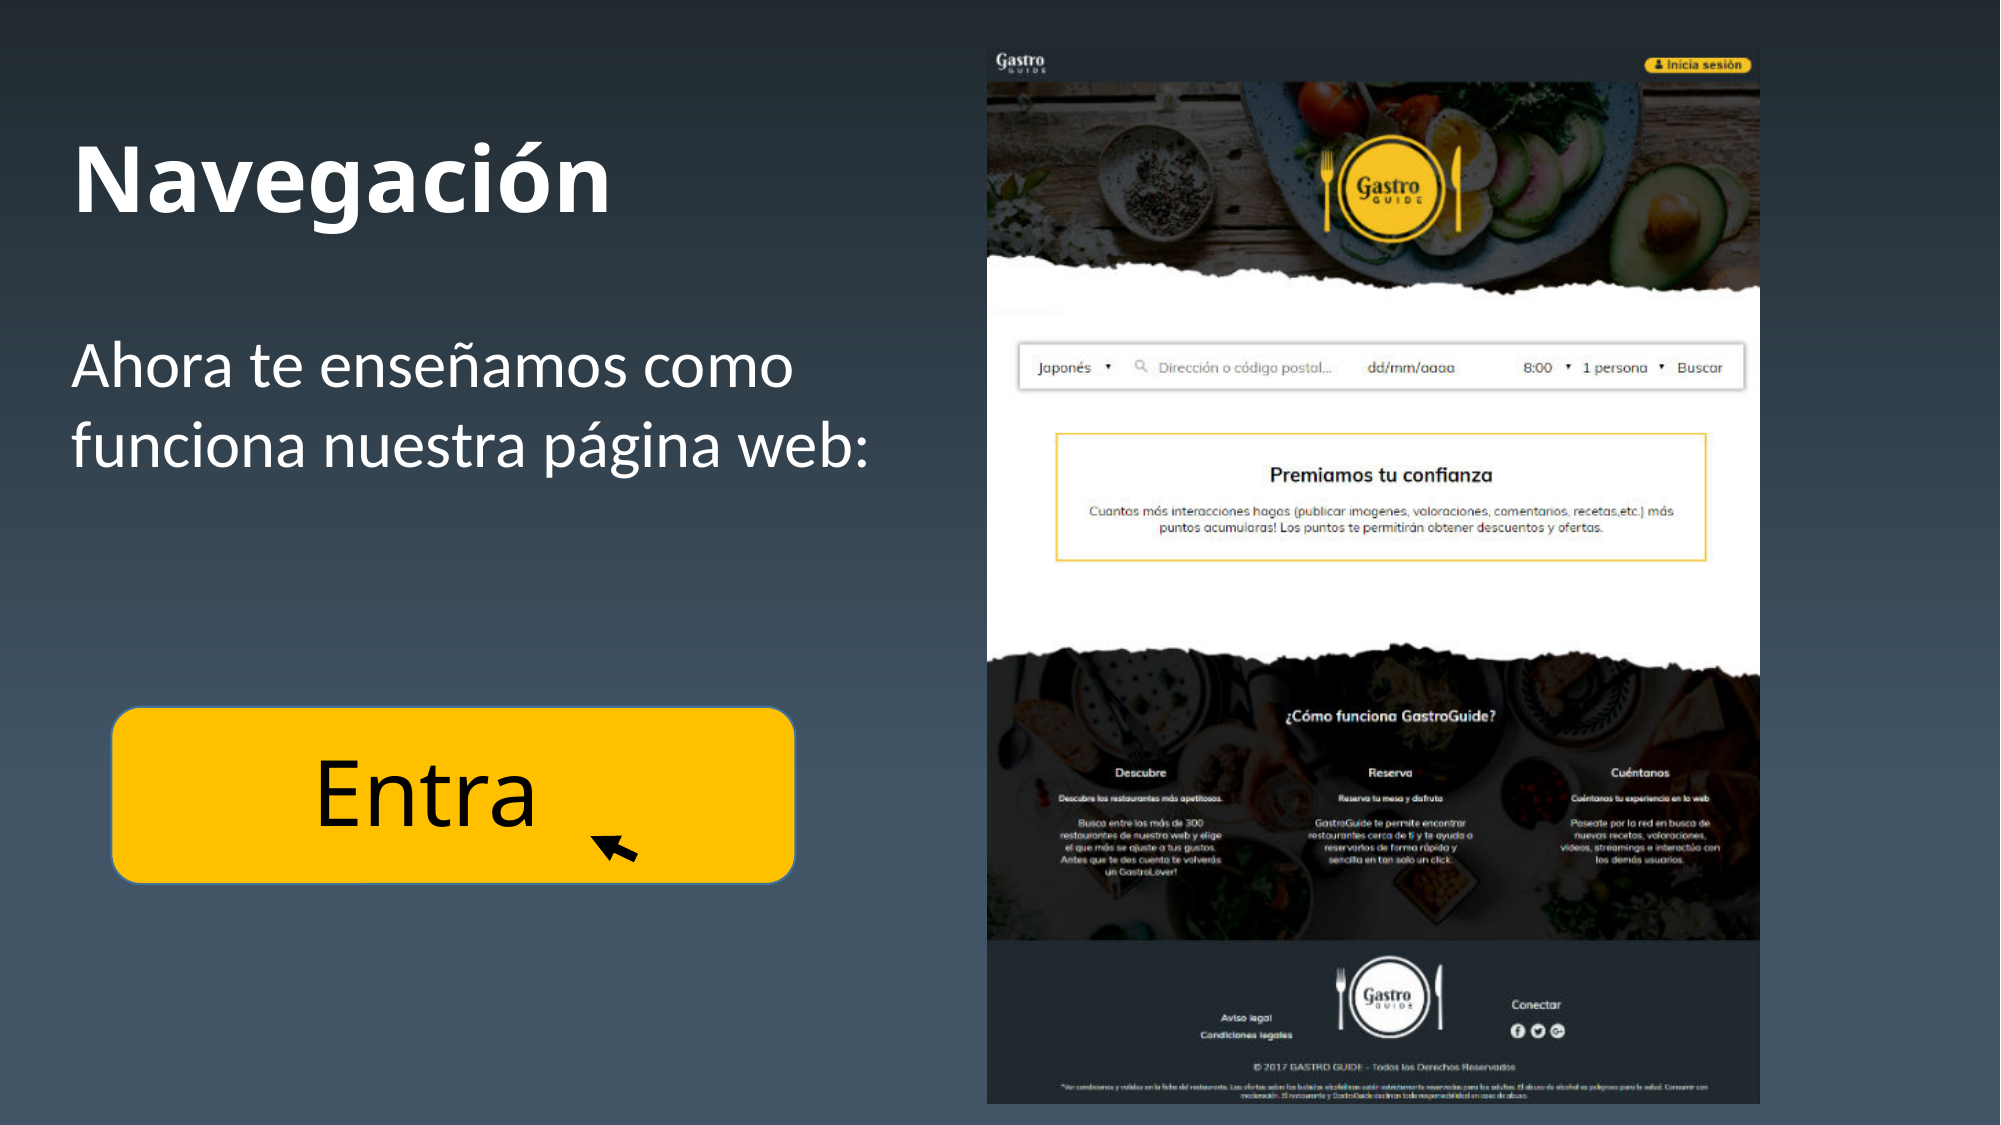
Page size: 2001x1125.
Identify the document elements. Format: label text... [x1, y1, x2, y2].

text_box Navegación Ahora te enseñamos como funciona nuestra página web: [57, 113, 987, 898]
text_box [590, 836, 636, 858]
text_box Entra [297, 727, 793, 852]
picture [987, 47, 1760, 1104]
text_box [110, 705, 797, 886]
